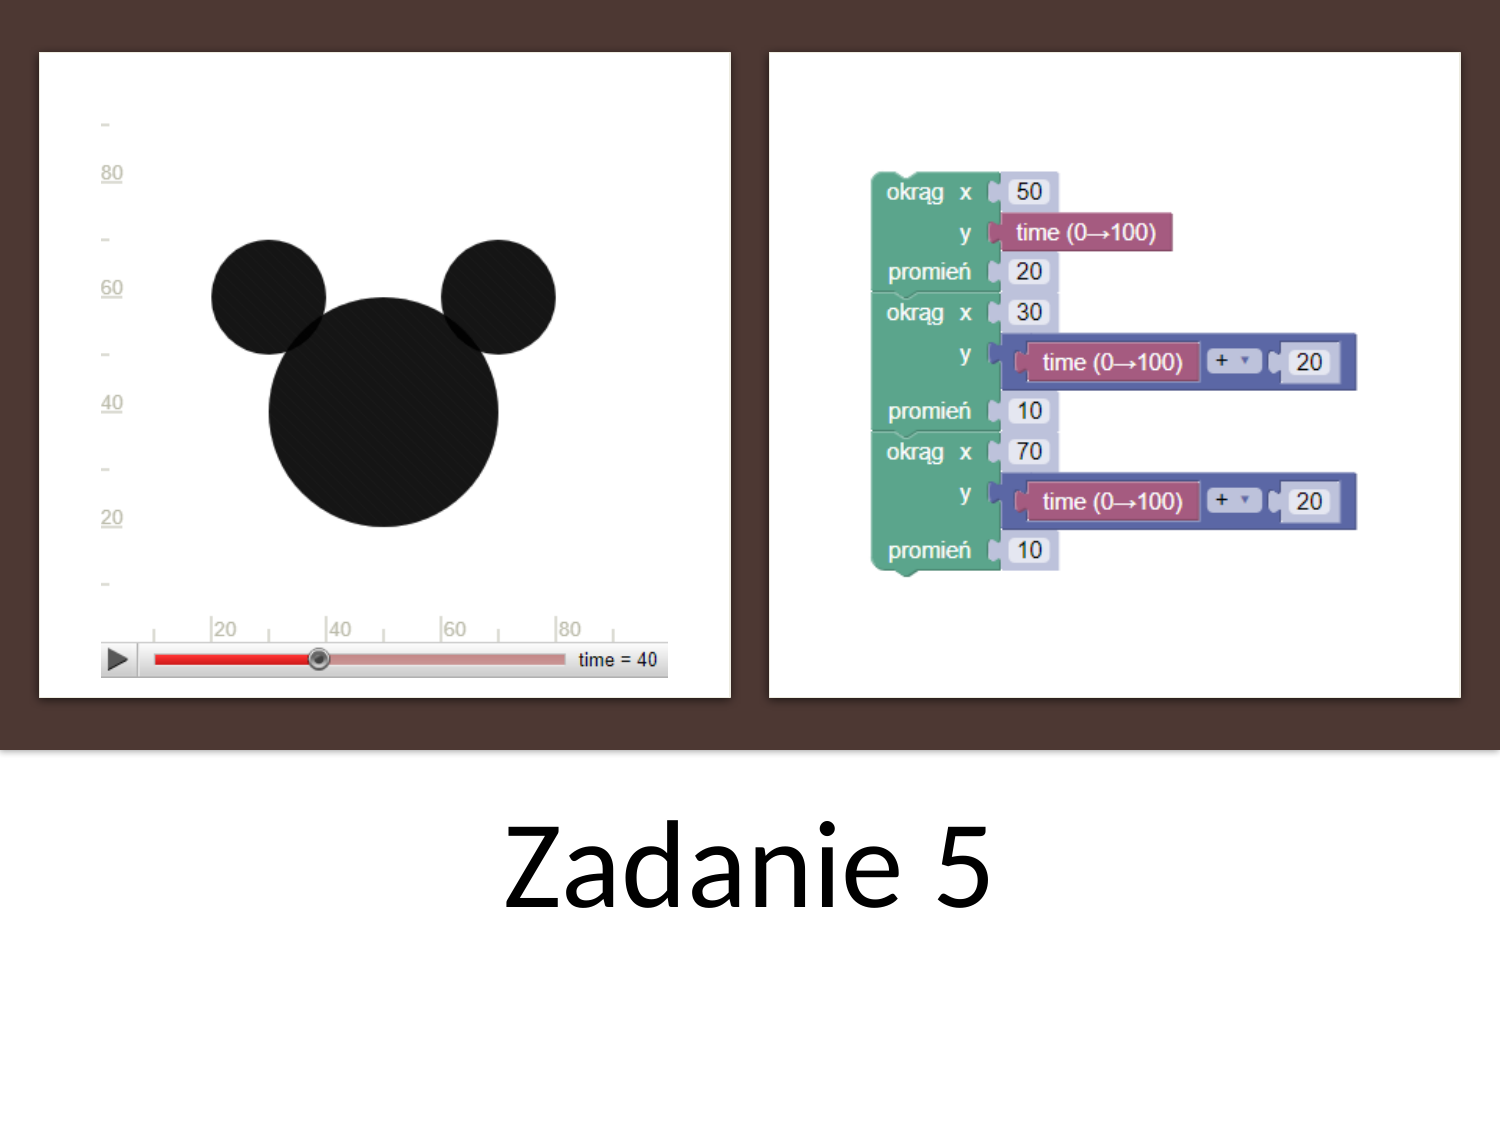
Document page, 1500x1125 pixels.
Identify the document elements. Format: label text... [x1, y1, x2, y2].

title Zadanie 5 [187, 761, 1313, 942]
text_box [0, 0, 1500, 751]
picture [857, 153, 1373, 597]
text_box [37, 50, 732, 699]
picture [101, 72, 669, 678]
text_box [767, 50, 1462, 699]
